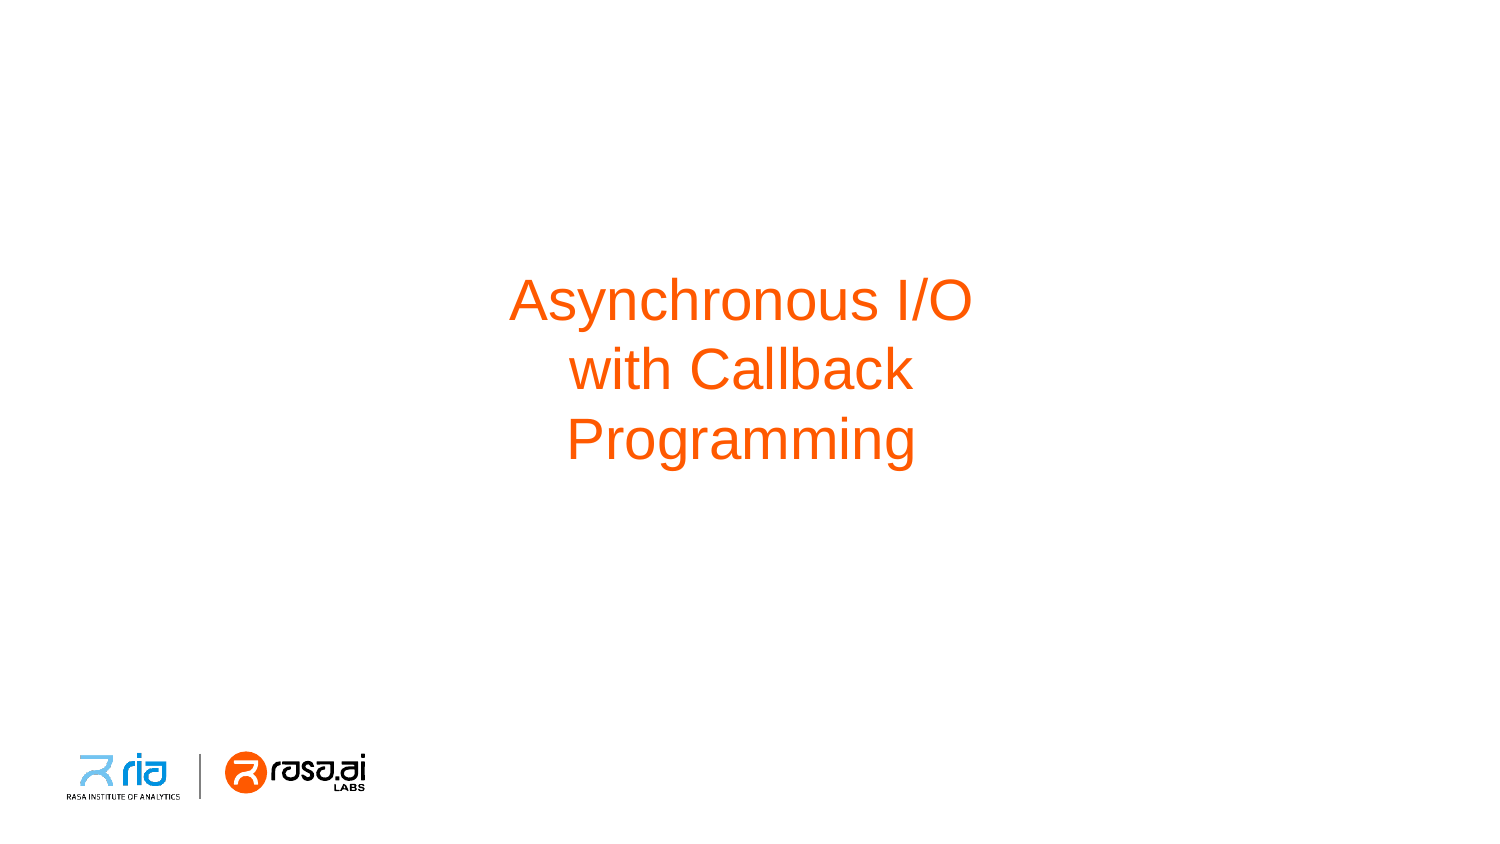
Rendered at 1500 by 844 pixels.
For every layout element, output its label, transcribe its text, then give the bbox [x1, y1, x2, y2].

title Asynchronous I/O with Callback Programming [112, 261, 1388, 474]
picture [58, 744, 188, 808]
